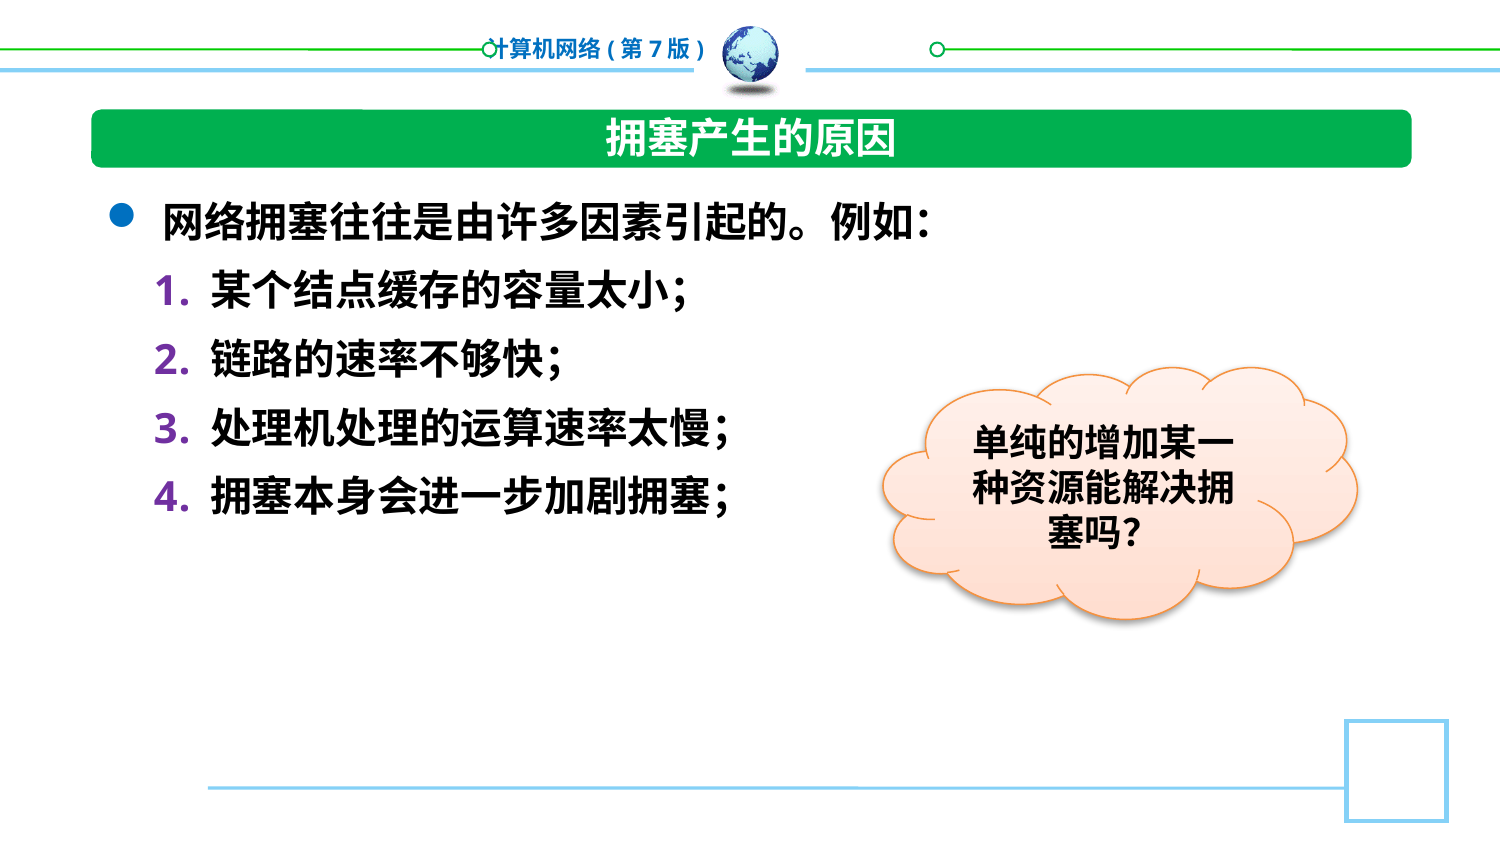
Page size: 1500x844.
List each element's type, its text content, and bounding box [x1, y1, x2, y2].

text_box 拥塞产生的原因 [590, 104, 913, 169]
text_box 网络拥塞往往是由许多因素引起的。例如： 某个结点缓存的容量太小； 链路的速率不够快； 处理机处理的运算速率太慢； 拥塞本身会进一步加剧拥塞； [91, 169, 1412, 528]
text_box [91, 109, 590, 168]
picture [720, 24, 780, 100]
text_box [913, 109, 1412, 168]
text_box 单纯的增加某一种资源能解决拥塞吗？ [882, 366, 1359, 621]
